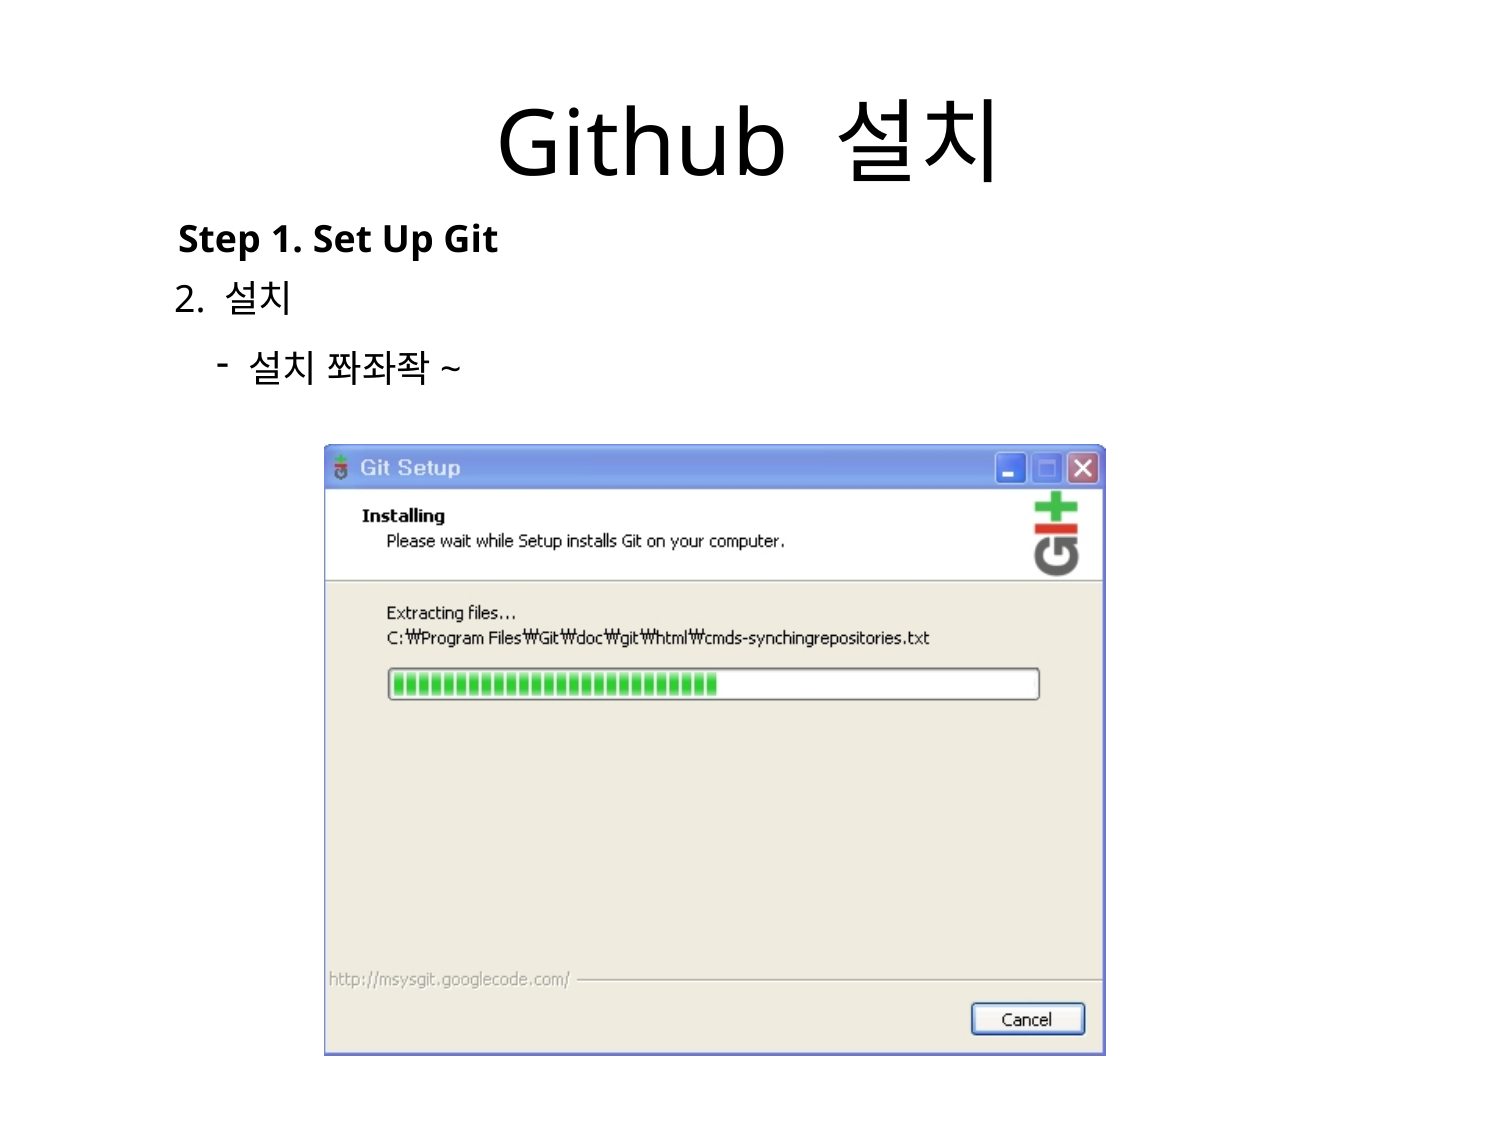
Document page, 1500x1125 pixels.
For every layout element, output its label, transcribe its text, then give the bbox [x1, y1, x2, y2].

text_box 설치 쫘좌좍~ [201, 338, 477, 398]
title Github 설치 [75, 45, 1425, 233]
text_box Step 1. Set Up Git [163, 208, 524, 268]
picture [324, 444, 1107, 1056]
text_box 2. 설치 [159, 267, 309, 327]
